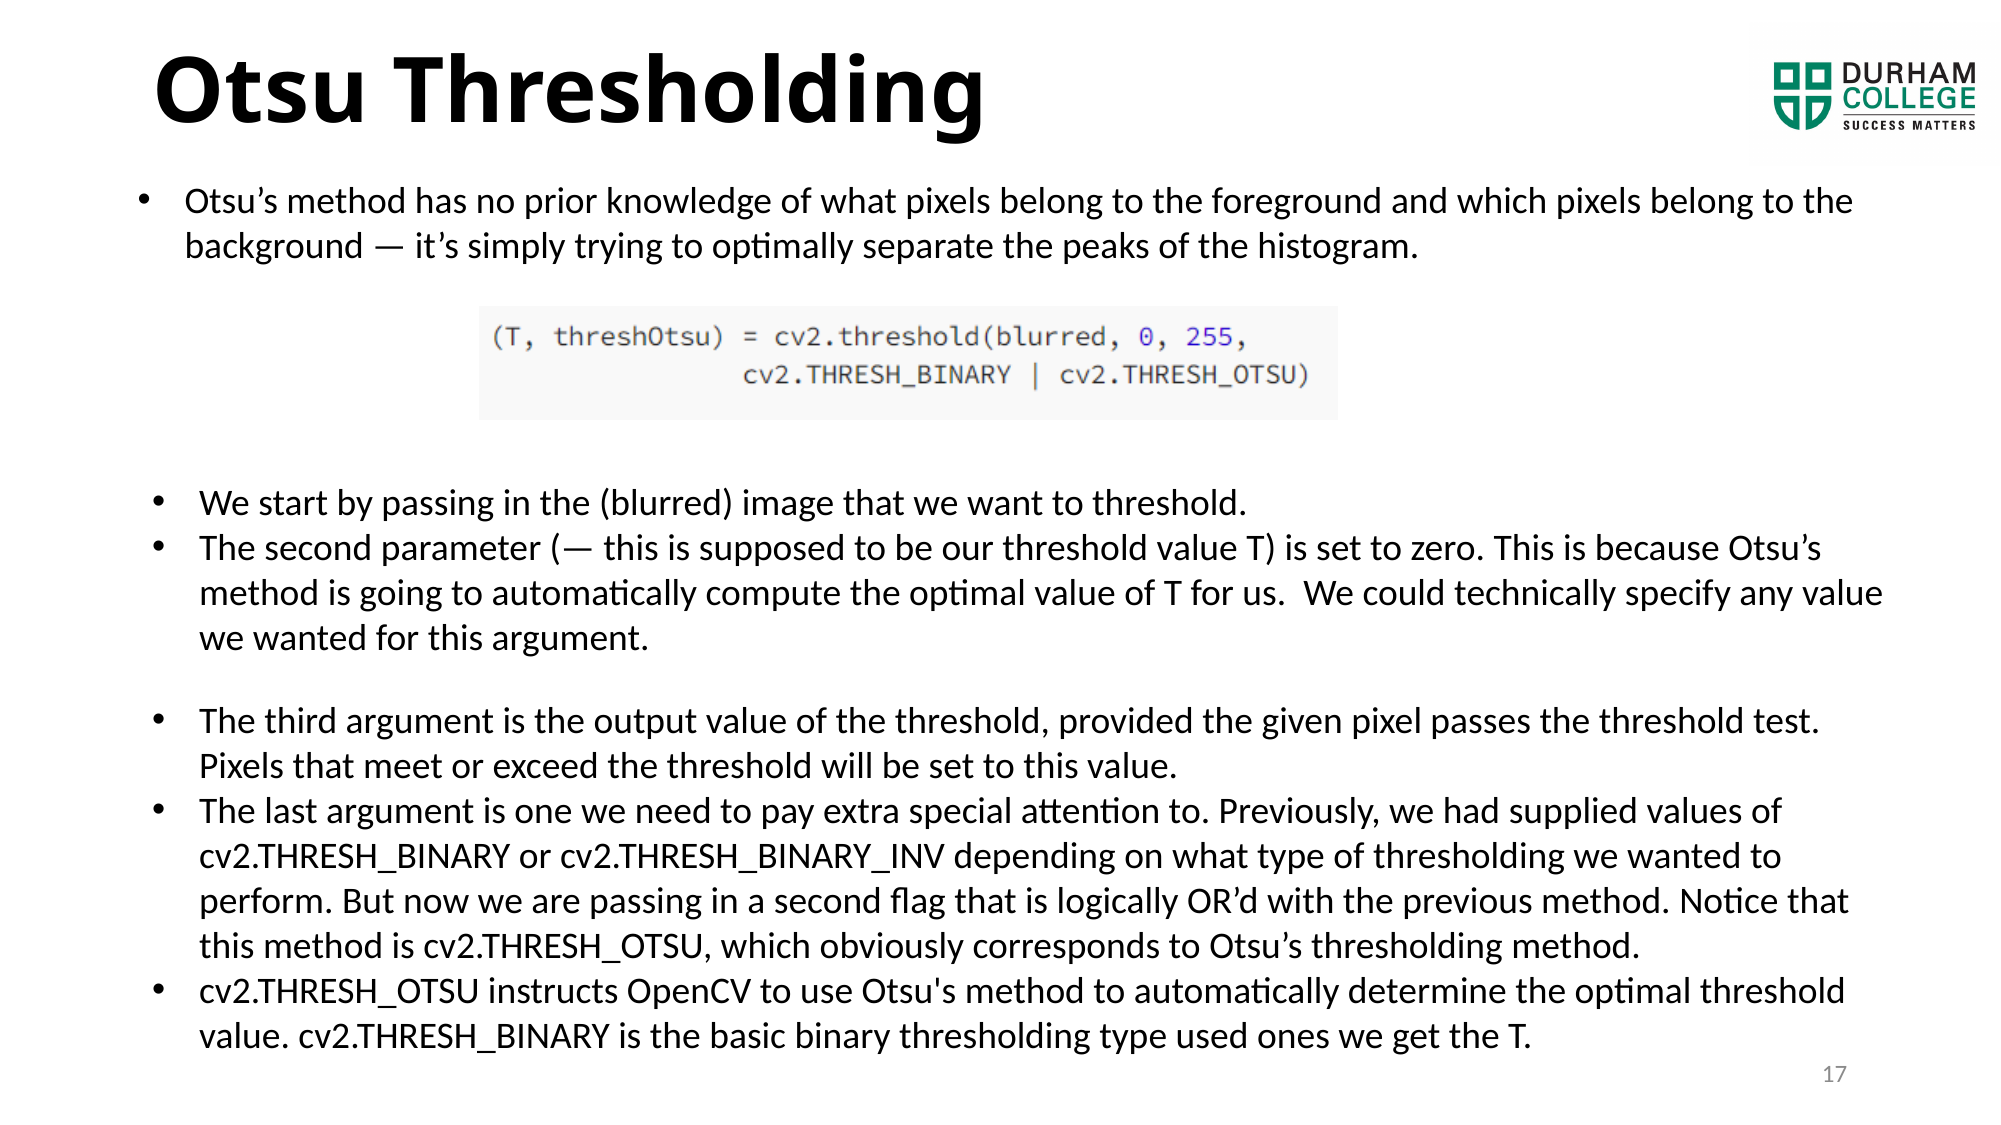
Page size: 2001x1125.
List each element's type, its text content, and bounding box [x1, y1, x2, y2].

picture [1749, 22, 2000, 166]
picture [479, 306, 1338, 420]
slide_number 17 [1412, 1064, 1863, 1103]
text_box The third argument is the output value of the threshold, provided the given pixel passes the threshold test. Pixels that meet or exceed the threshold will be set to this value. The last argument is one we need to pay extra special attention to. Previously, we had supplied values of cv2.THRESH_BINARY or cv2.THRESH_BINARY_INV depending on what type of thresholding we wanted to perform. But now we are passing in a second flag that is logically OR’d with the previous method. Notice that this method is cv2.THRESH_OTSU, which obviously corresponds to Otsu’s thresholding method. cv2.THRESH_OTSU instructs OpenCV to use Otsu's method to automatically determine the optimal threshold value. cv2.THRESH_BINARY is the basic binary thresholding type used ones we get the T. [137, 688, 1926, 1064]
title Otsu Thresholding [137, 36, 1863, 150]
text_box We start by passing in the (blurred) image that we want to threshold. The second parameter (— this is supposed to be our threshold value T) is set to zero. This is because Otsu’s method is going to automatically compute the optimal value of T for us. We could technically specify any value we wanted for this argument. [137, 470, 1911, 666]
text_box Otsu’s method has no prior knowledge of what pixels belong to the foreground and which pixels belong to the background — it’s simply trying to optimally separate the peaks of the histogram. [122, 168, 1911, 274]
